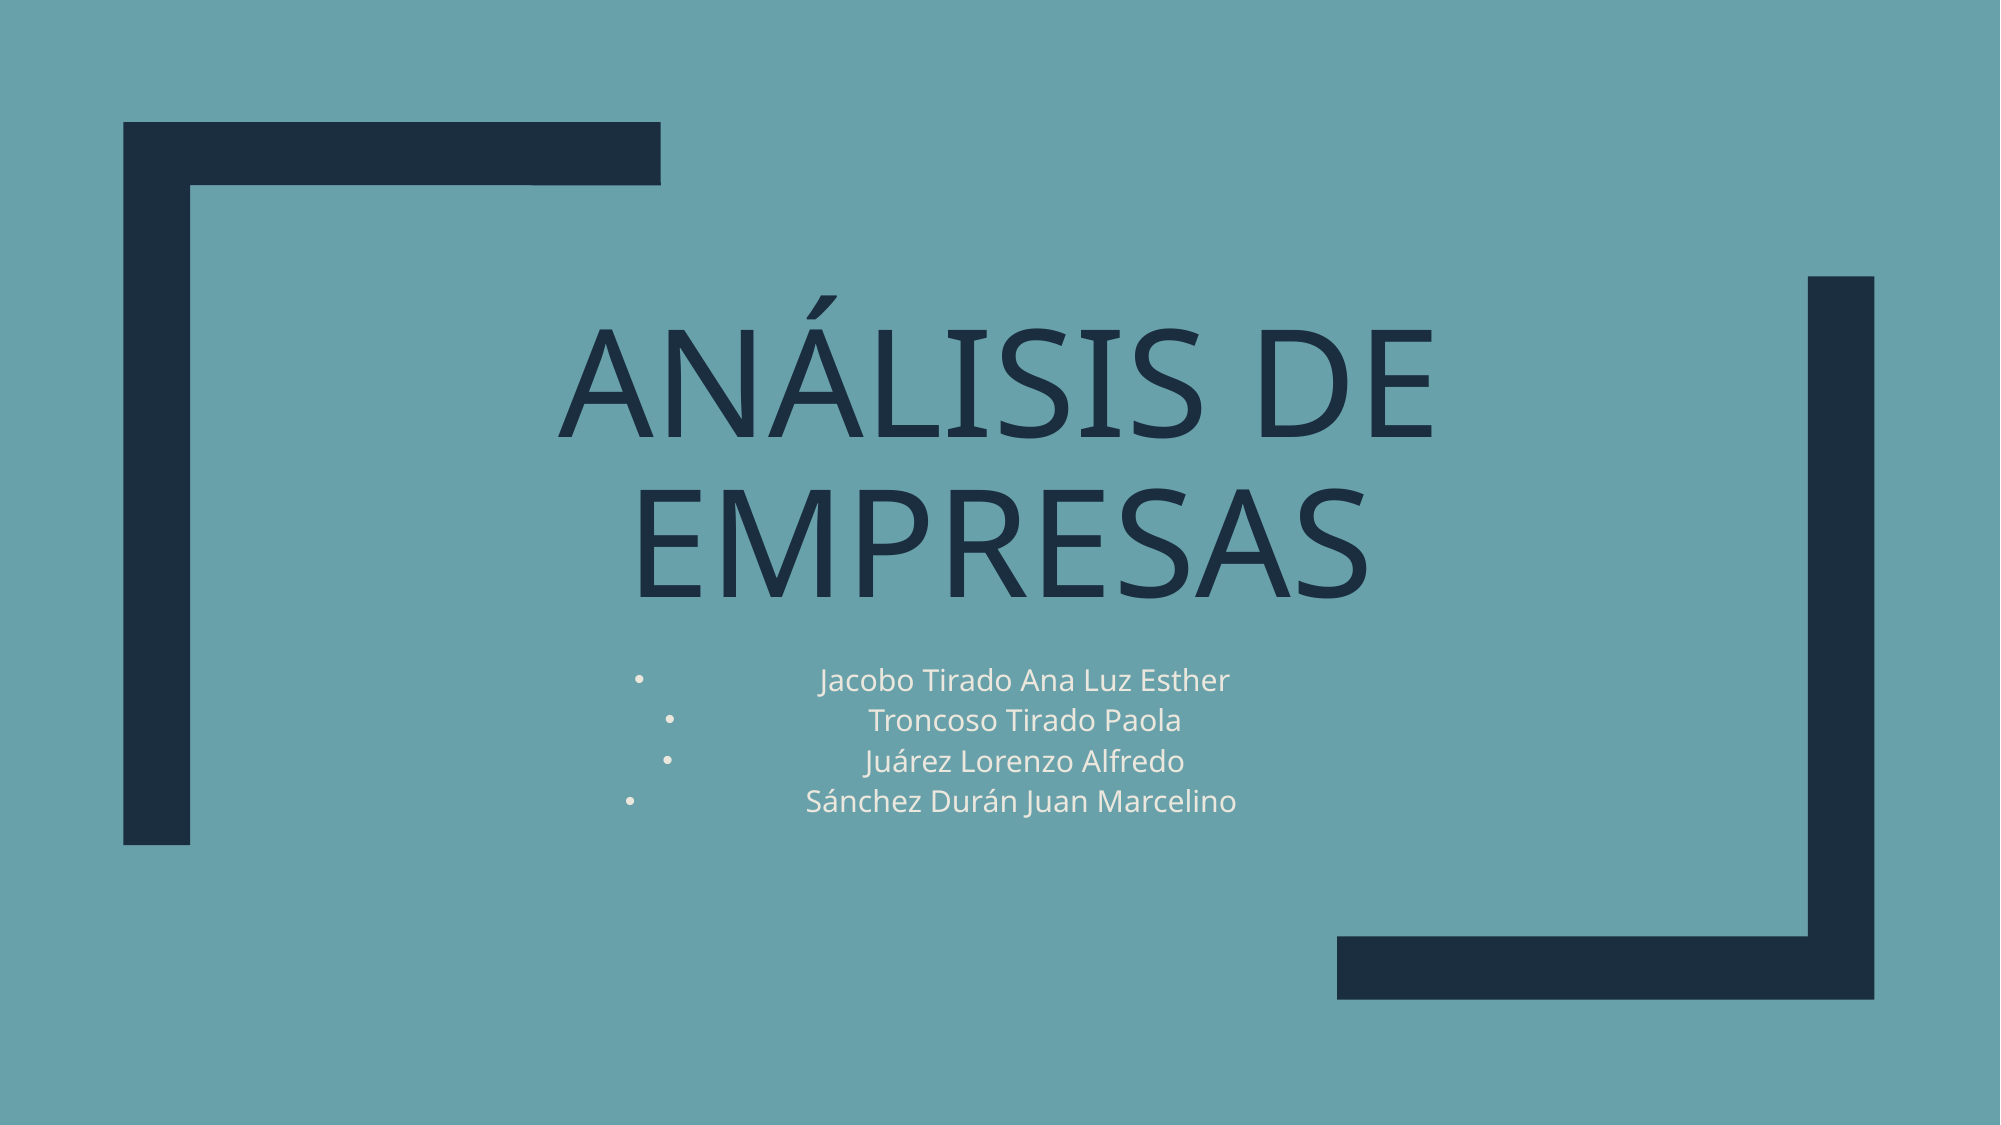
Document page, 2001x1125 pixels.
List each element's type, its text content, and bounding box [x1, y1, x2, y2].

title Análisis de empresas [314, 293, 1686, 638]
subtitle Jacobo Tirado Ana Luz Esther Troncoso Tirado Paola Juárez Lorenzo Alfredo Sánchez Durán Juan Marcelino [439, 649, 1561, 828]
